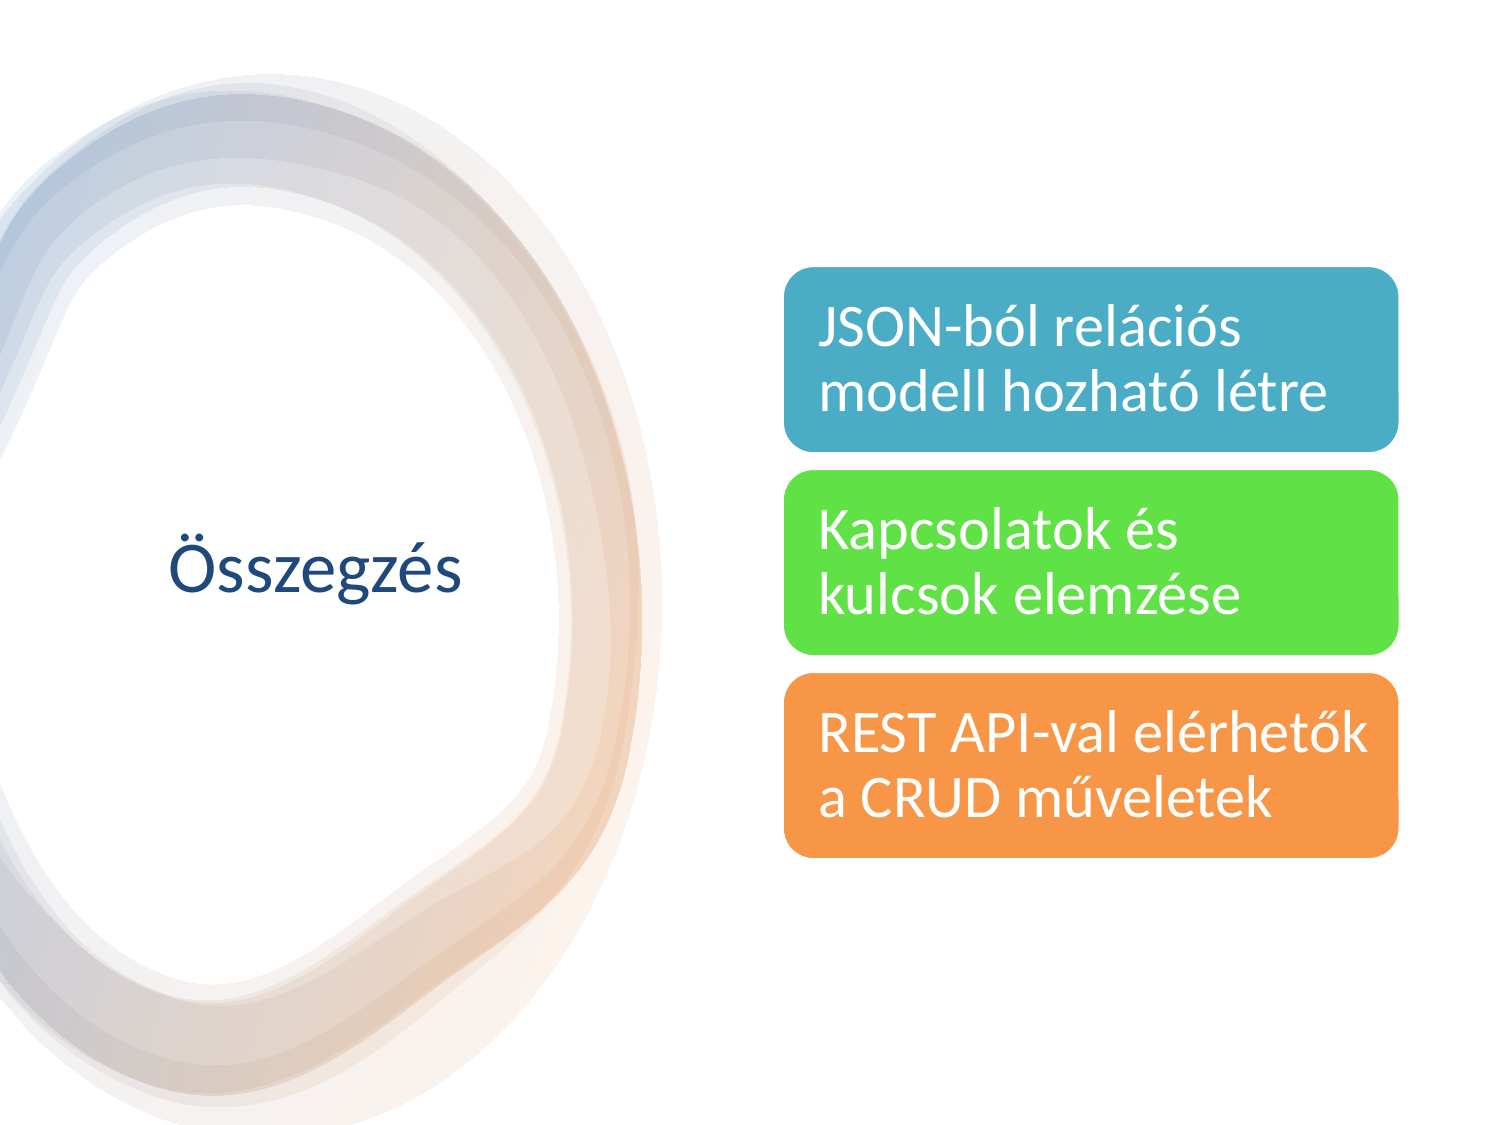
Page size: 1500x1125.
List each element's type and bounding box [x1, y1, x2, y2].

text_box [0, 74, 662, 1125]
list [781, 156, 1401, 969]
text_box [0, 0, 1500, 1125]
